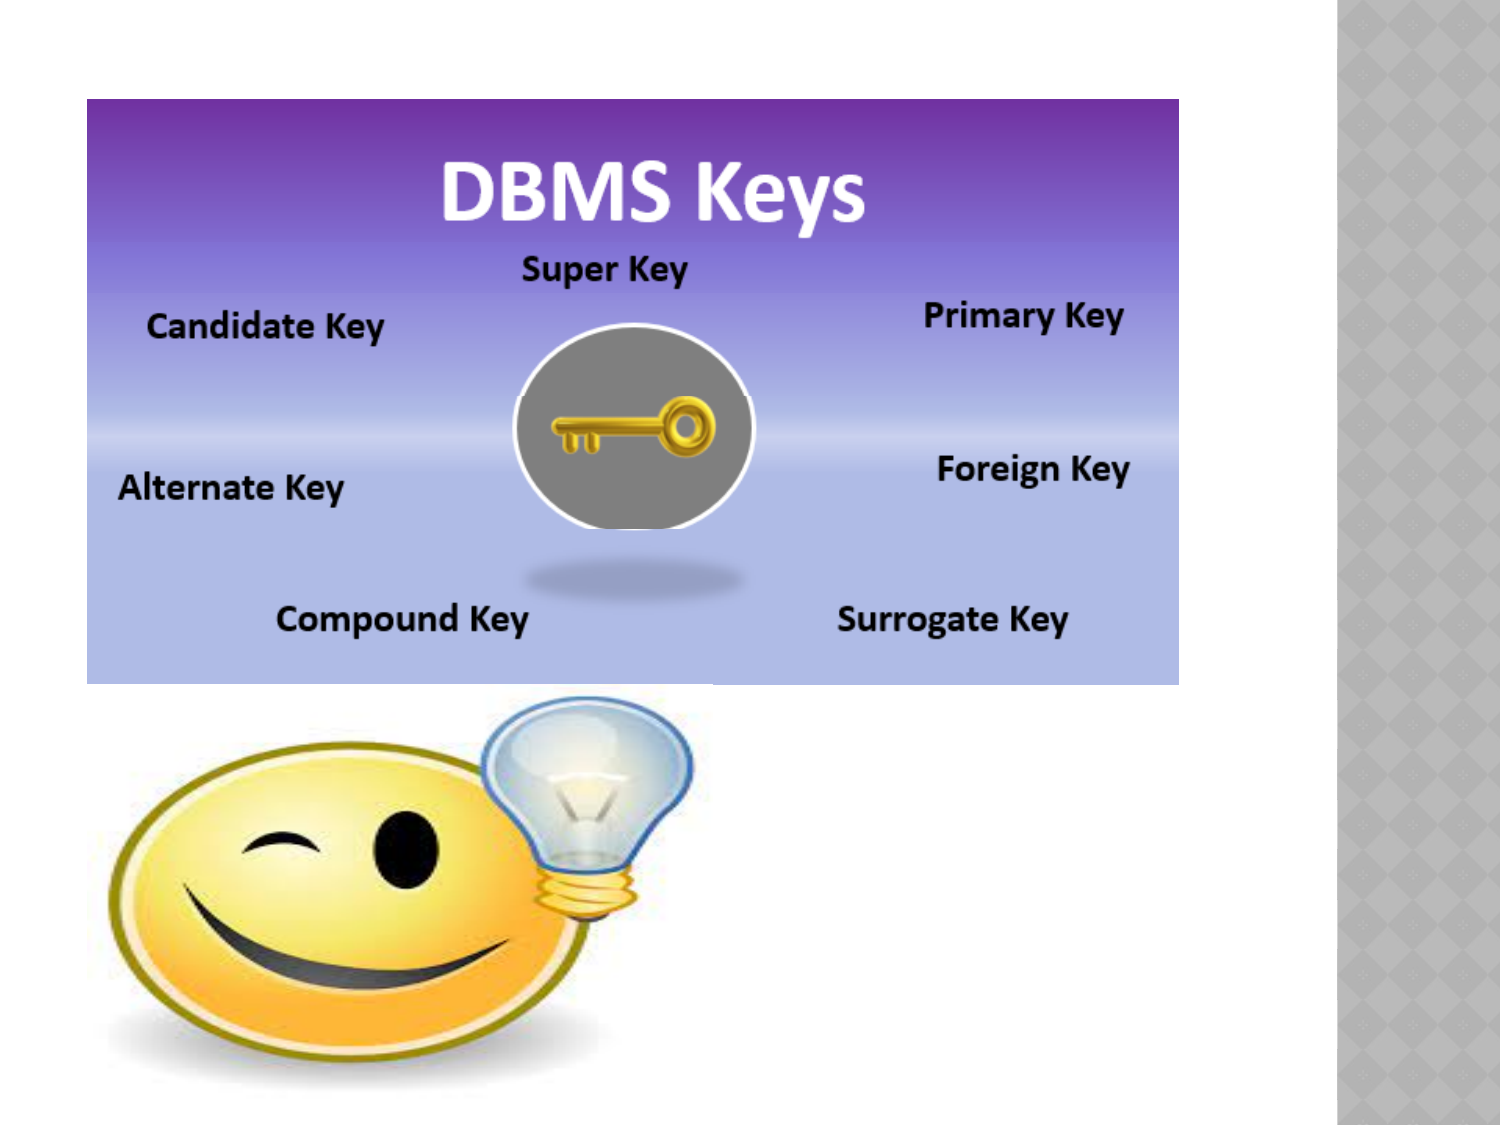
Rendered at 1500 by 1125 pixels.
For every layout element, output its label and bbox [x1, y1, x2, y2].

picture [87, 99, 1180, 1101]
